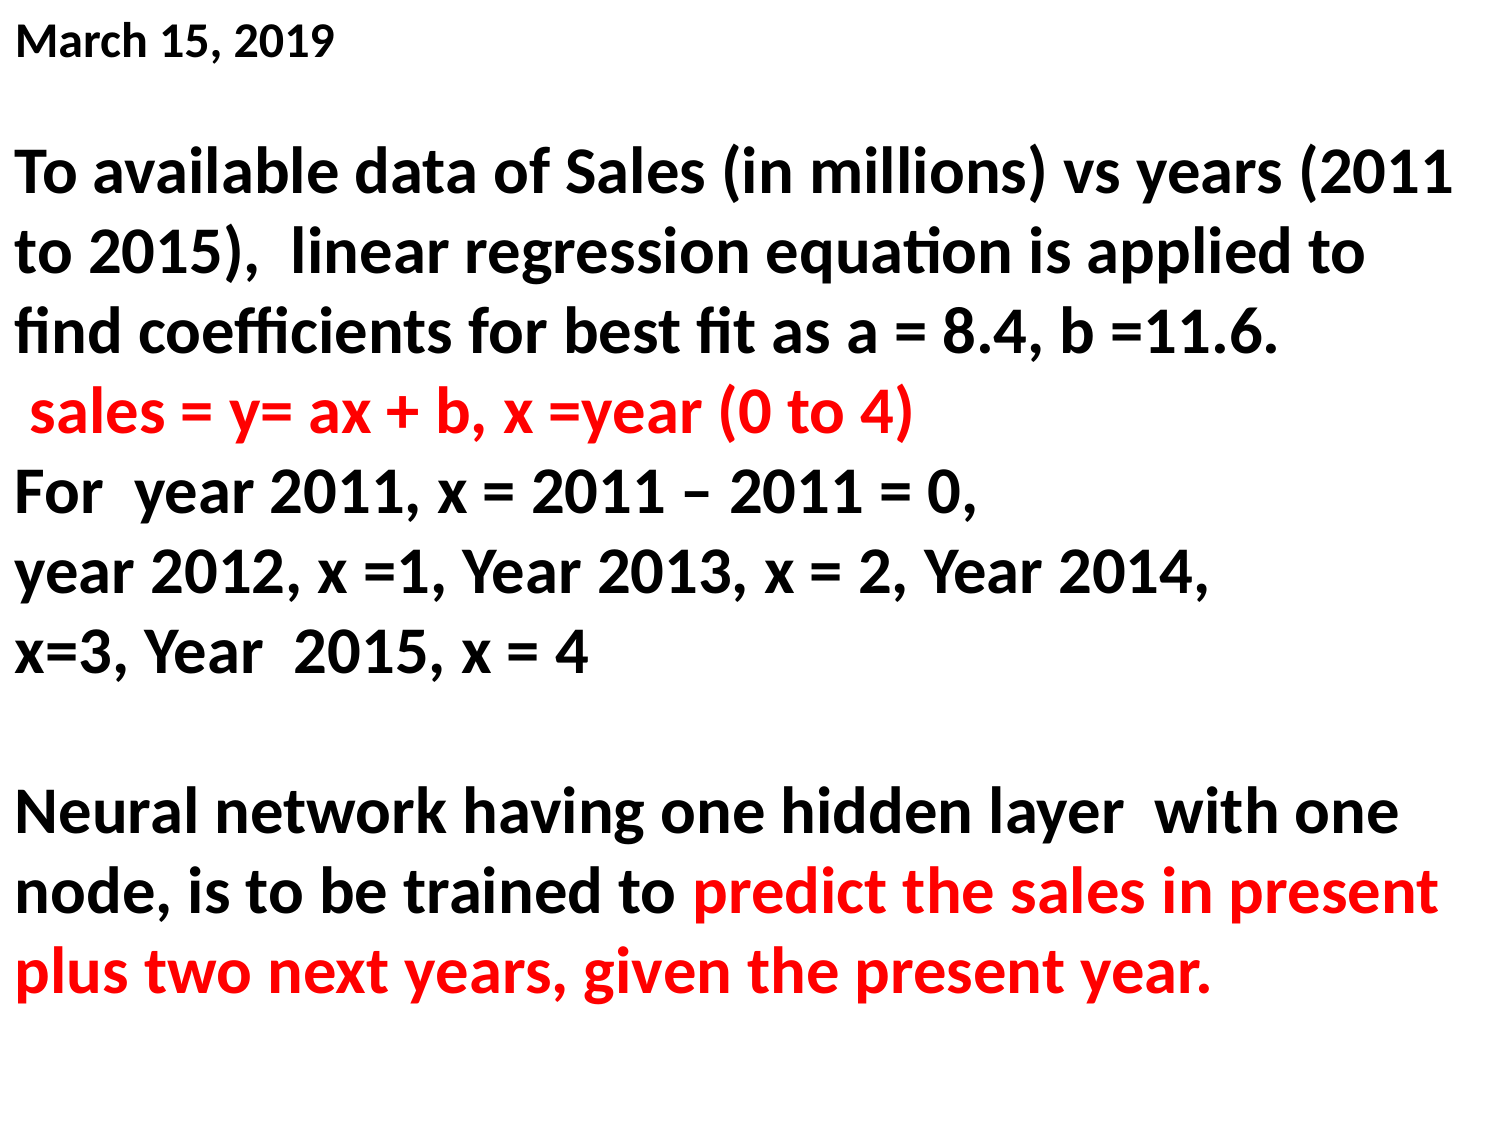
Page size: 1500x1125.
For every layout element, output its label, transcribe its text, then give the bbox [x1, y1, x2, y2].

text_box March 15, 2019 To available data of Sales (in millions) vs years (2011 to 2015), linear regression equation is applied to find coefficients for best fit as a = 8.4, b =11.6. sales = y= ax + b, x =year (0 to 4) For year 2011, x = 2011 – 2011 = 0, year 2012, x =1, Year 2013, x = 2, Year 2014, x=3, Year 2015, x = 4 Neural network having one hidden layer with one node, is to be trained to predict the sales in present plus two next years, given the present year. [0, 0, 1500, 1095]
